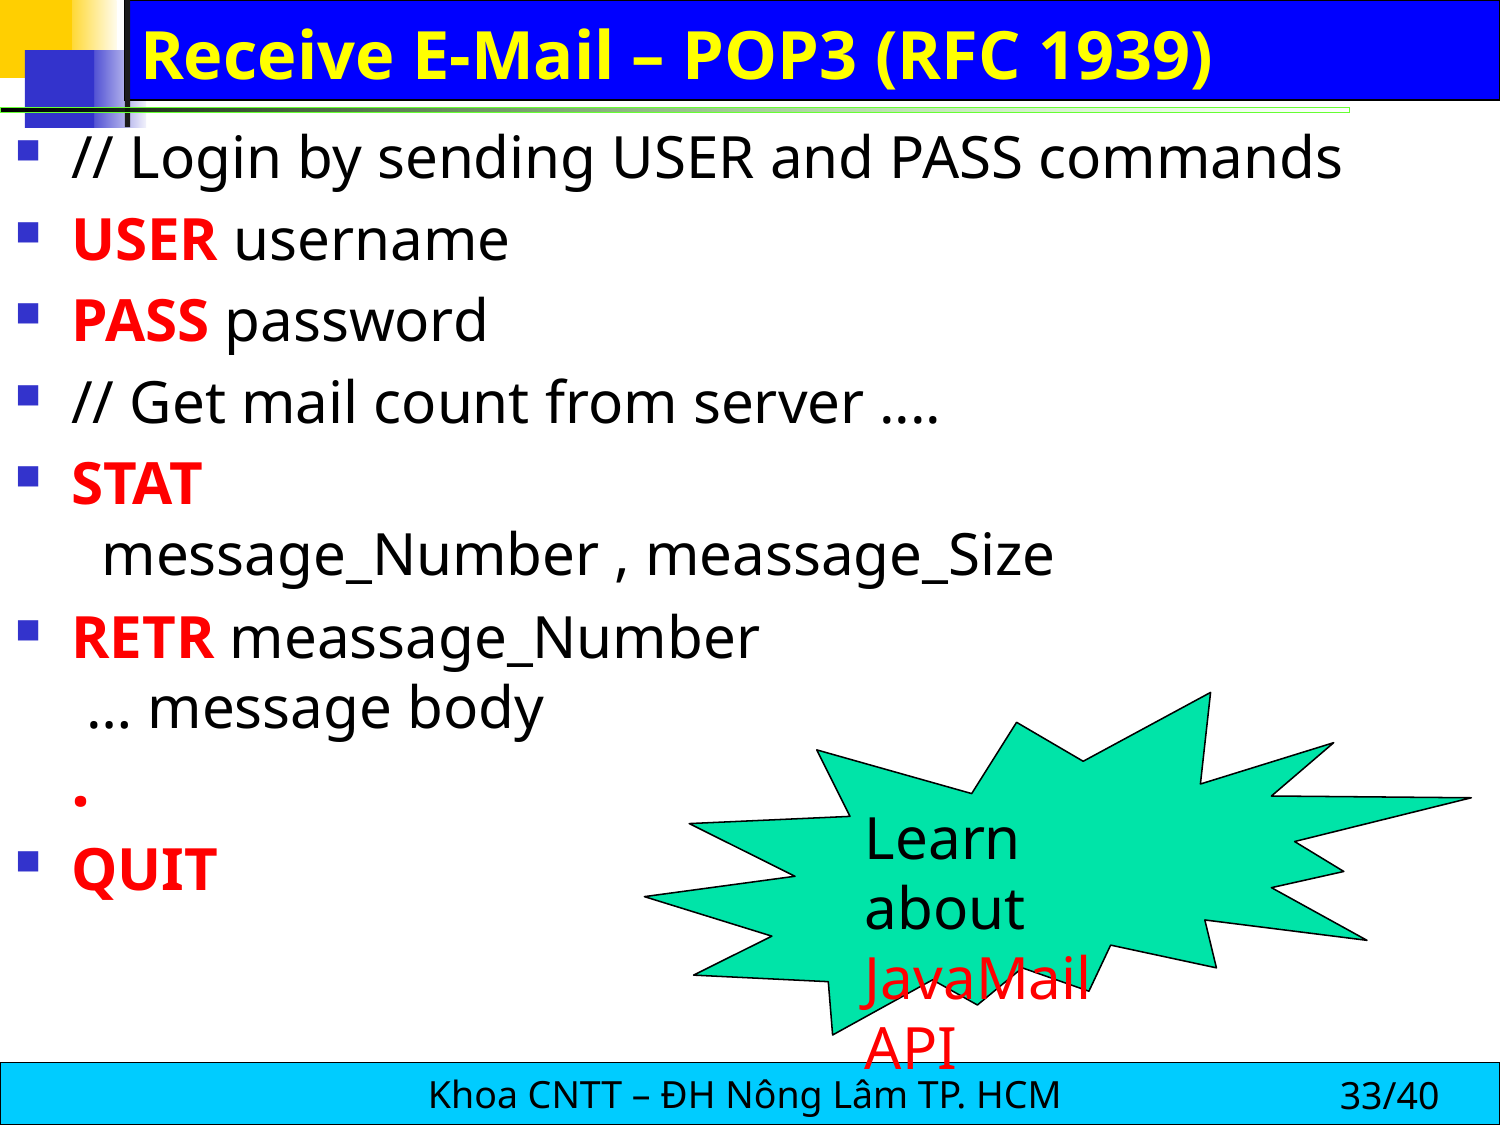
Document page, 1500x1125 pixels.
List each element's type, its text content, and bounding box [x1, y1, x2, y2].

picture [940, 1063, 954, 1068]
text_box Learn about JavaMail API [644, 692, 1472, 1036]
list // Login by sending USER and PASS commands USER username PASS password // Get mail count from server .... STAT message_Number , meassage_Size RETR meassage_Number … message body . QUIT [0, 112, 1500, 1051]
title Receive E-Mail – POP3 (RFC 1939) [124, 12, 1467, 101]
